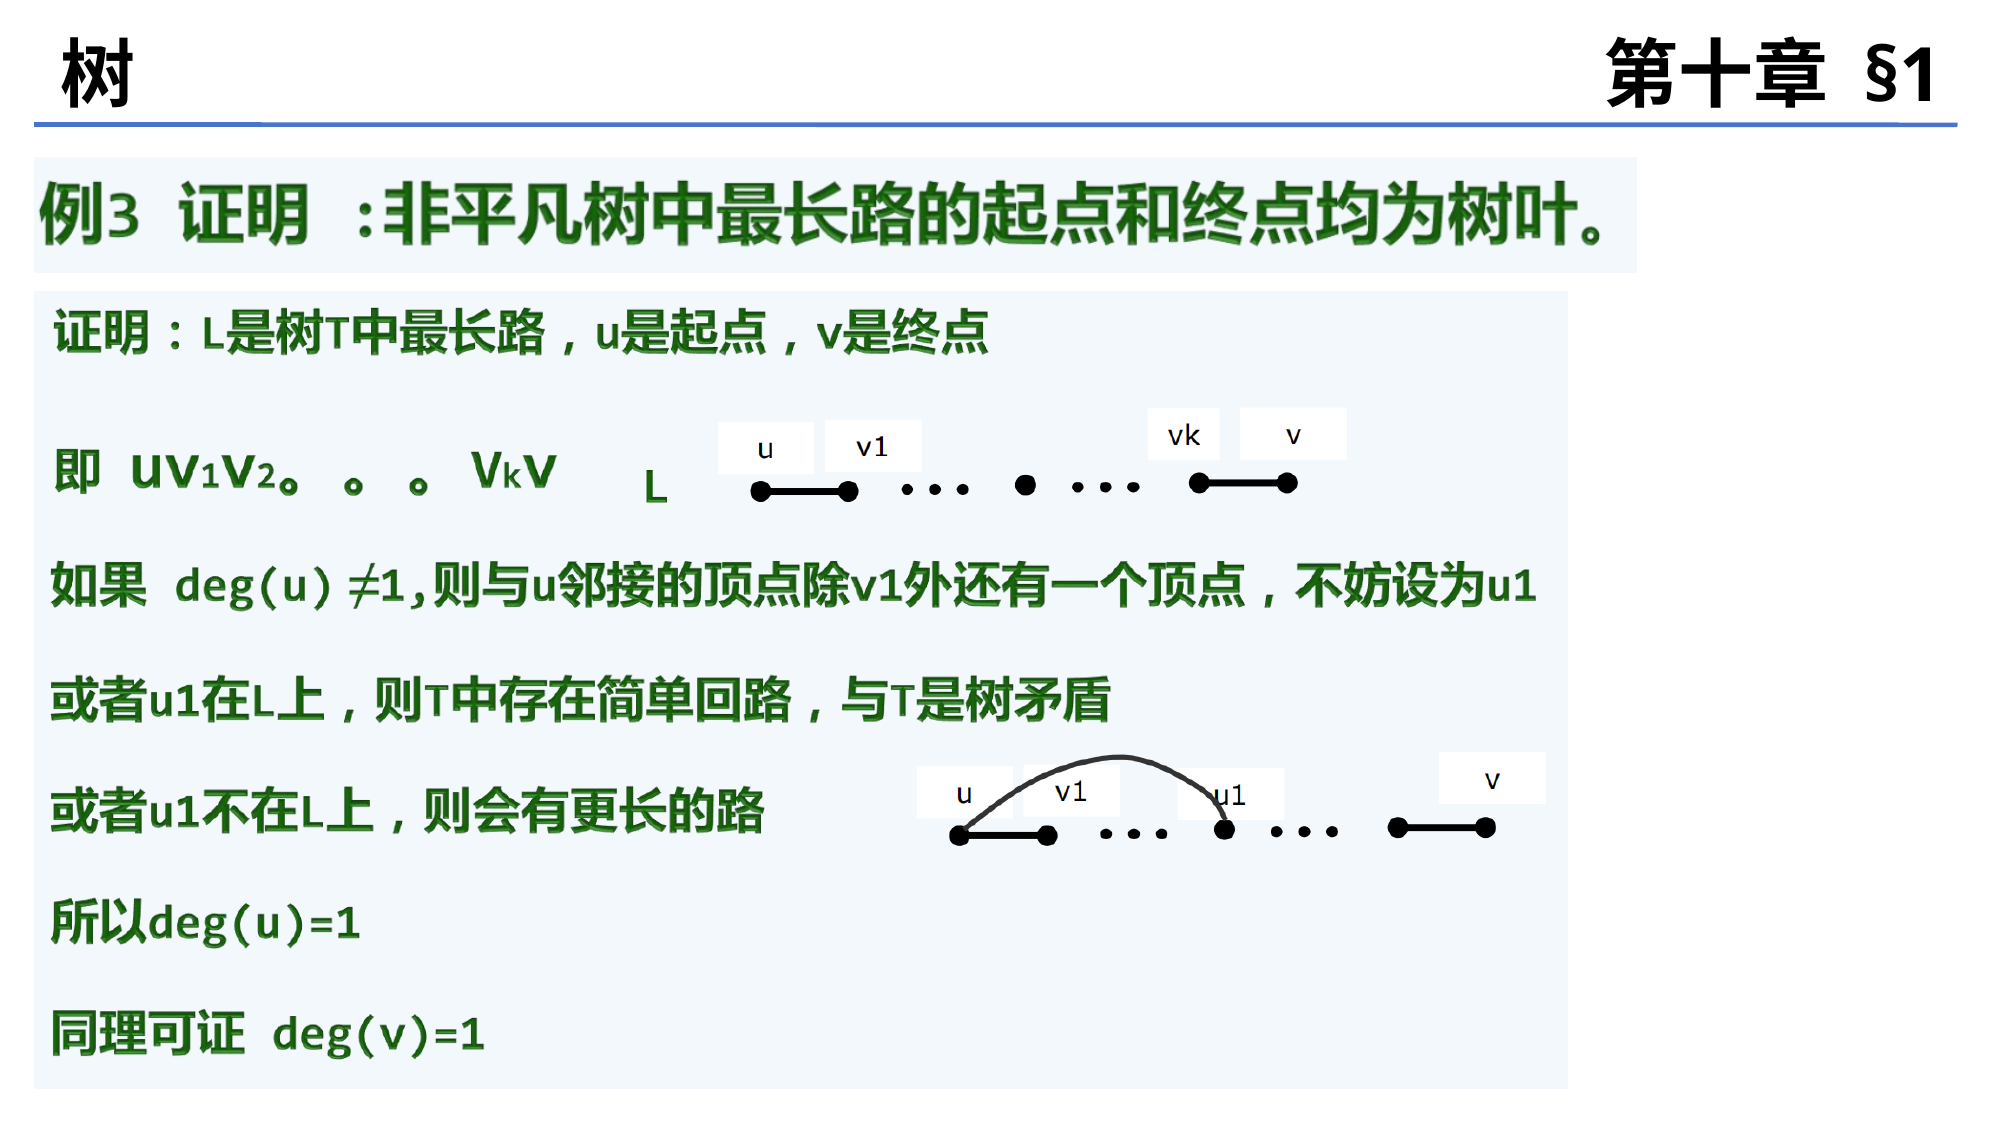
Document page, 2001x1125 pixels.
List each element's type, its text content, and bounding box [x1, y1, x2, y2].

picture [33, 290, 1568, 1090]
picture [33, 156, 1637, 273]
text_box 树 [46, 18, 932, 124]
text_box 第十章 §1 [1576, 19, 1958, 124]
